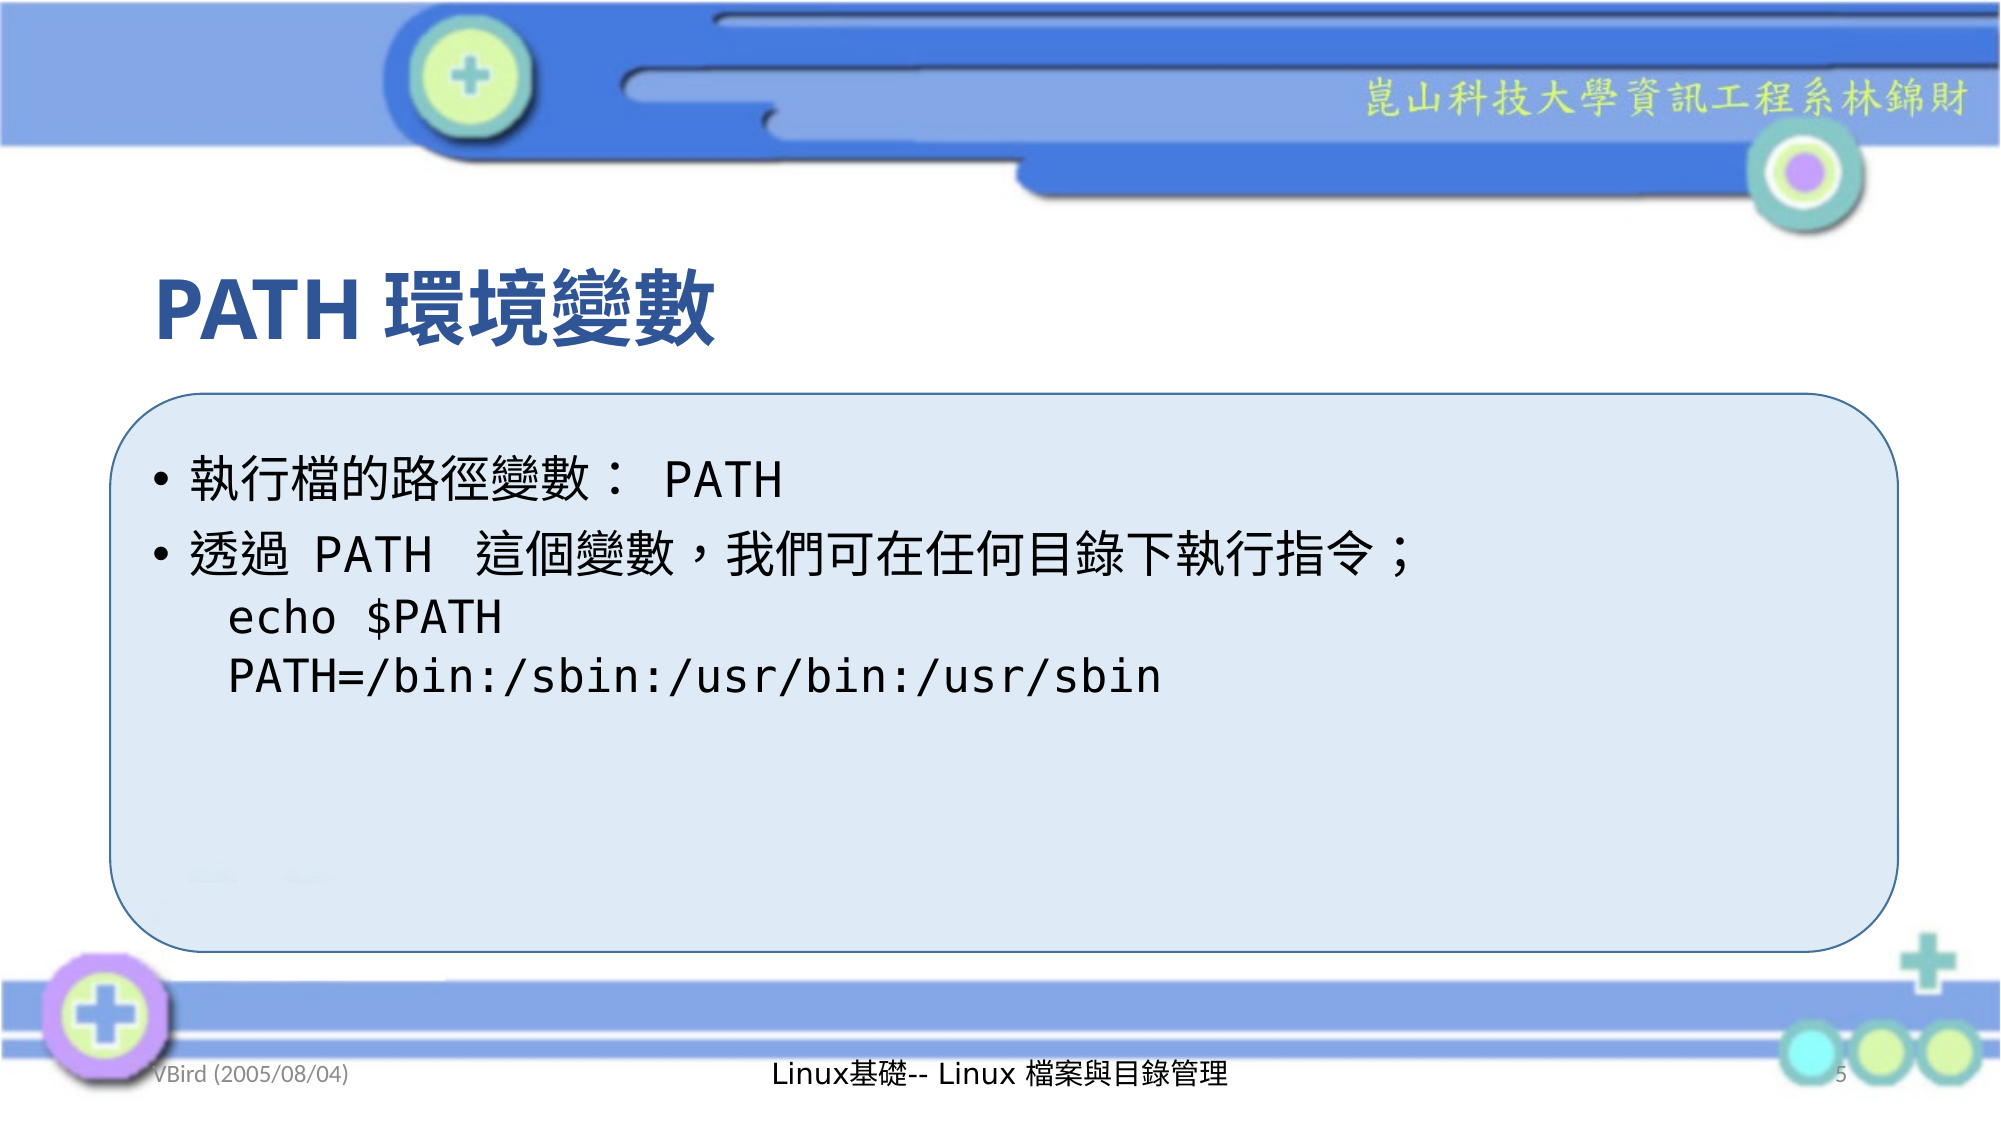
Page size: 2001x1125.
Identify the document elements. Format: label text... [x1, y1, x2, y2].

title PATH環境變數 [137, 203, 1863, 422]
list 執行檔的路徑變數： PATH 透過 PATH 這個變數，我們可在任何目錄下執行指令； echo $PATH PATH=/bin:/sbin:/usr/bin:/usr/sbin [137, 446, 1863, 1014]
footer Linux基礎-- Linux 檔案與目錄管理 [662, 1042, 1338, 1103]
picture [0, 0, 2001, 1125]
text_box [109, 412, 1900, 933]
slide_number 5 [1412, 1042, 1863, 1103]
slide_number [137, 1042, 588, 1103]
